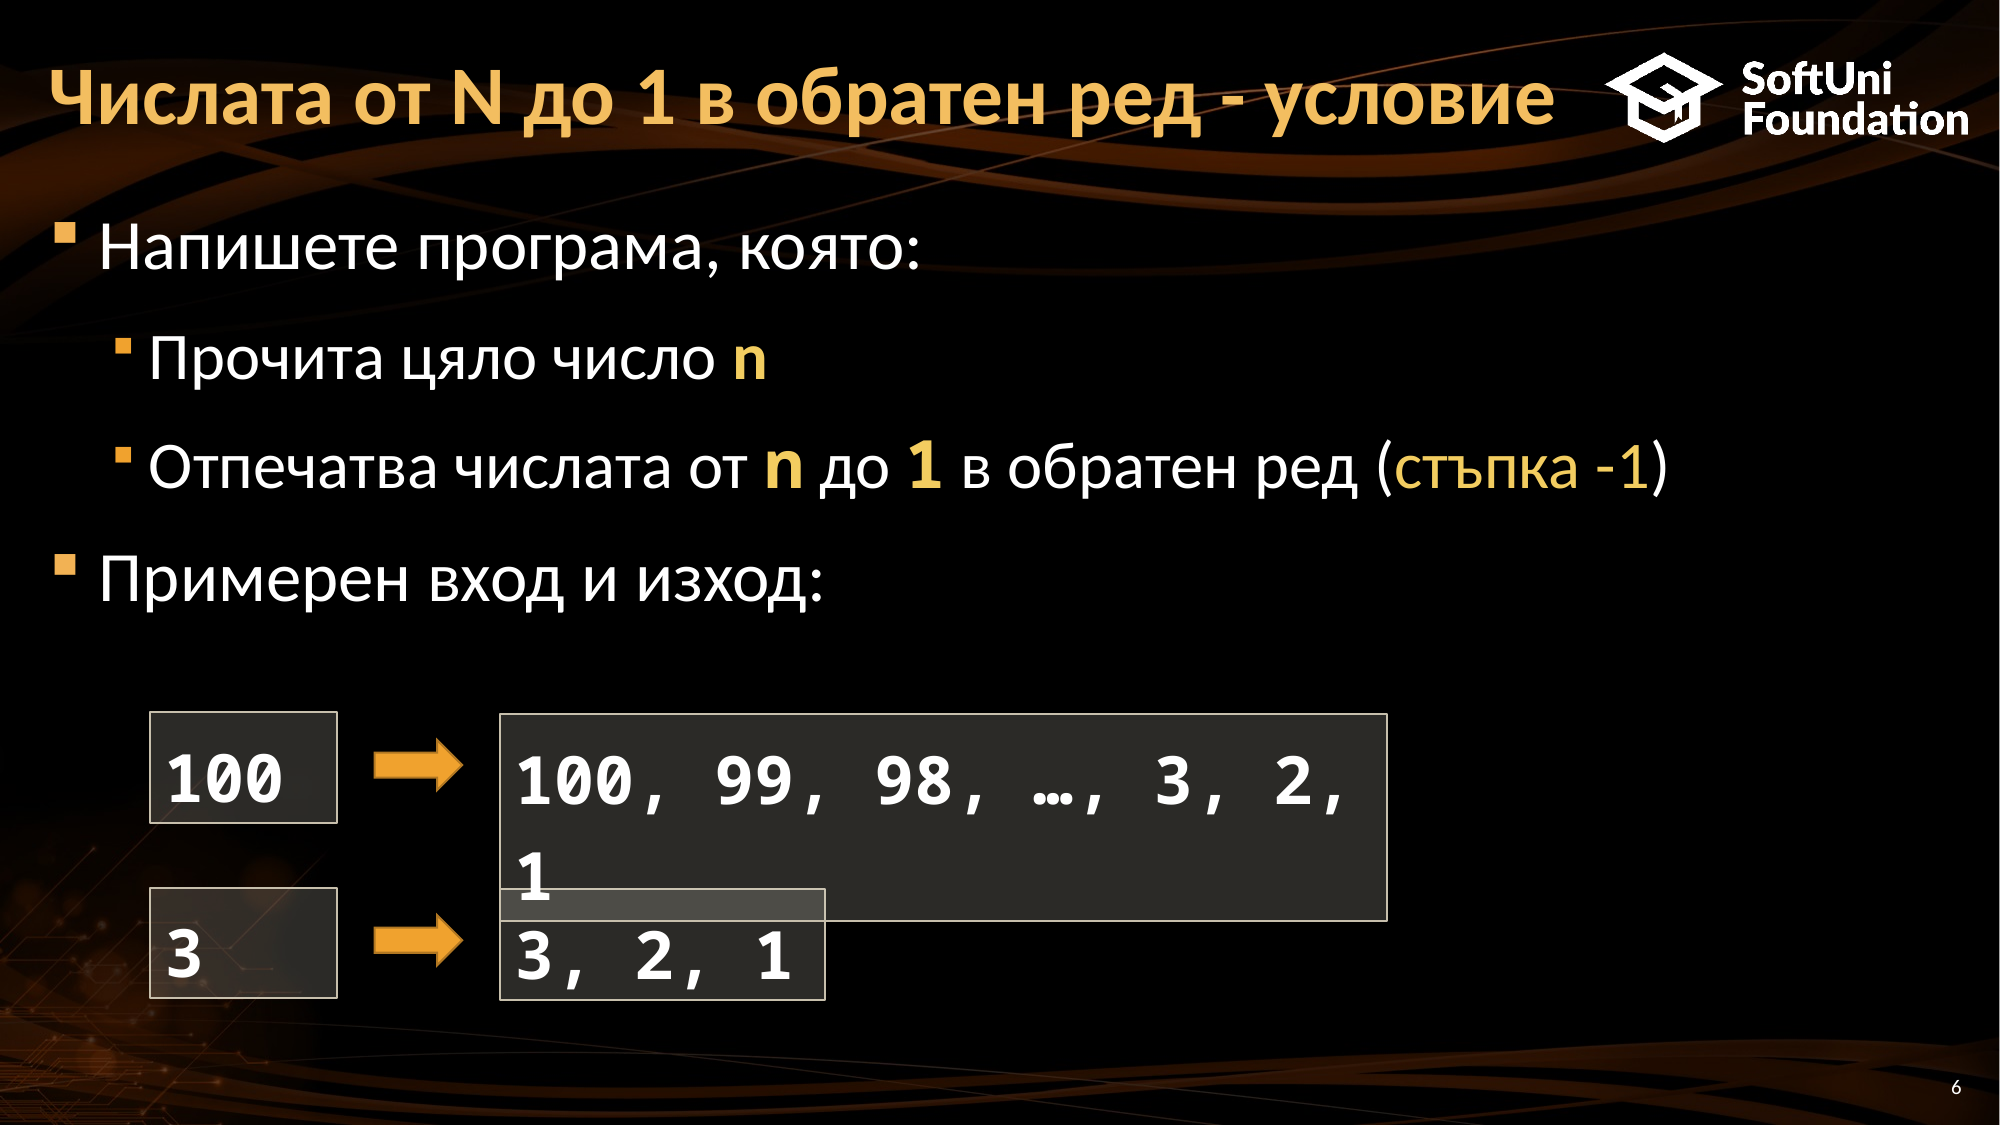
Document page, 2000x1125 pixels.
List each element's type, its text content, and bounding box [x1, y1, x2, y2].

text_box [149, 887, 825, 1002]
title Числата от N до 1 в обратен ред - условие [30, 6, 1602, 189]
picture [0, 0, 2000, 1125]
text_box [149, 712, 1388, 827]
list Напишете програма, която: Прочита цяло число n Отпечатва числата от n до 1 в обратен ред (стъпка -1) Примерен вход и изход: [31, 188, 1968, 1103]
